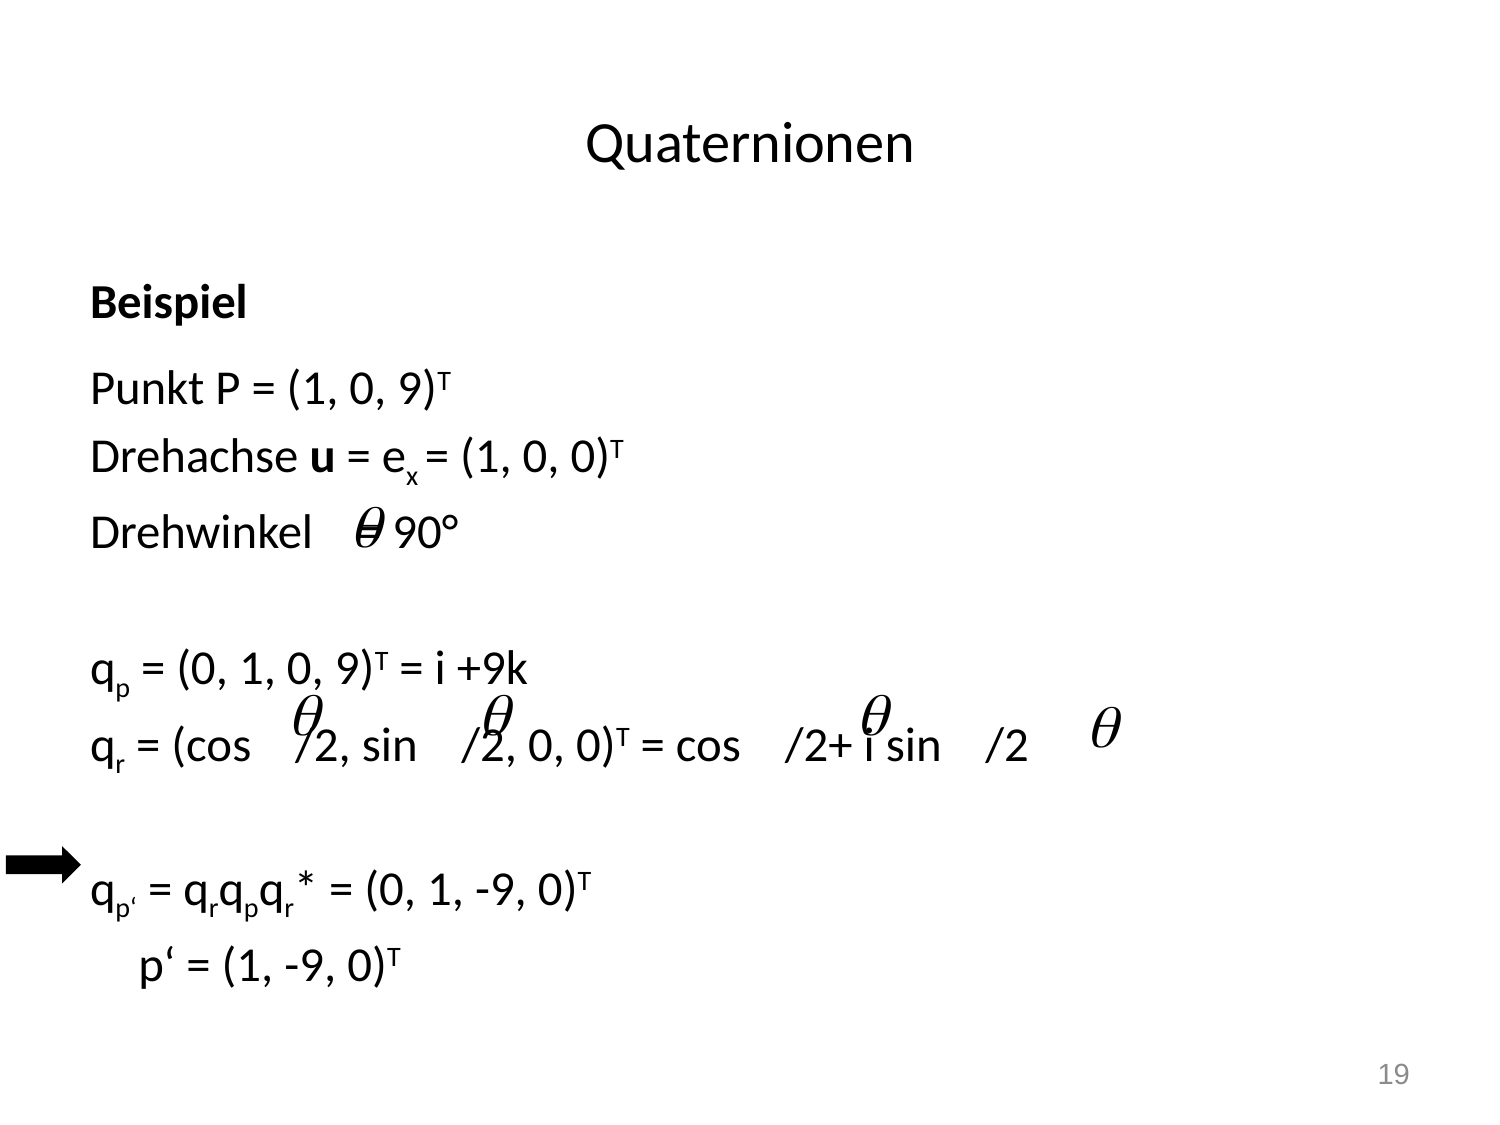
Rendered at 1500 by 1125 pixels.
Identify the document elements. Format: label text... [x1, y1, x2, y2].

title Quaternionen [75, 45, 1425, 233]
list Beispiel Punkt P = (1, 0, 9)T Drehachse u = ex = (1, 0, 0)T Drehwinkel = 90° qp = (0, 1, 0, 9)T = i +9k qr = (cos /2, sin /2, 0, 0)T = cos /2+ i sin /2 qp‘ = qrqpqr* = (0, 1, -9, 0)T p‘ = (1, -9, 0)T [75, 262, 1425, 1005]
picture [473, 680, 524, 751]
picture [345, 492, 396, 563]
picture [851, 680, 903, 751]
slide_number 19 [1074, 1042, 1425, 1103]
text_box [5, 846, 81, 884]
picture [283, 680, 334, 751]
picture [1081, 692, 1133, 763]
